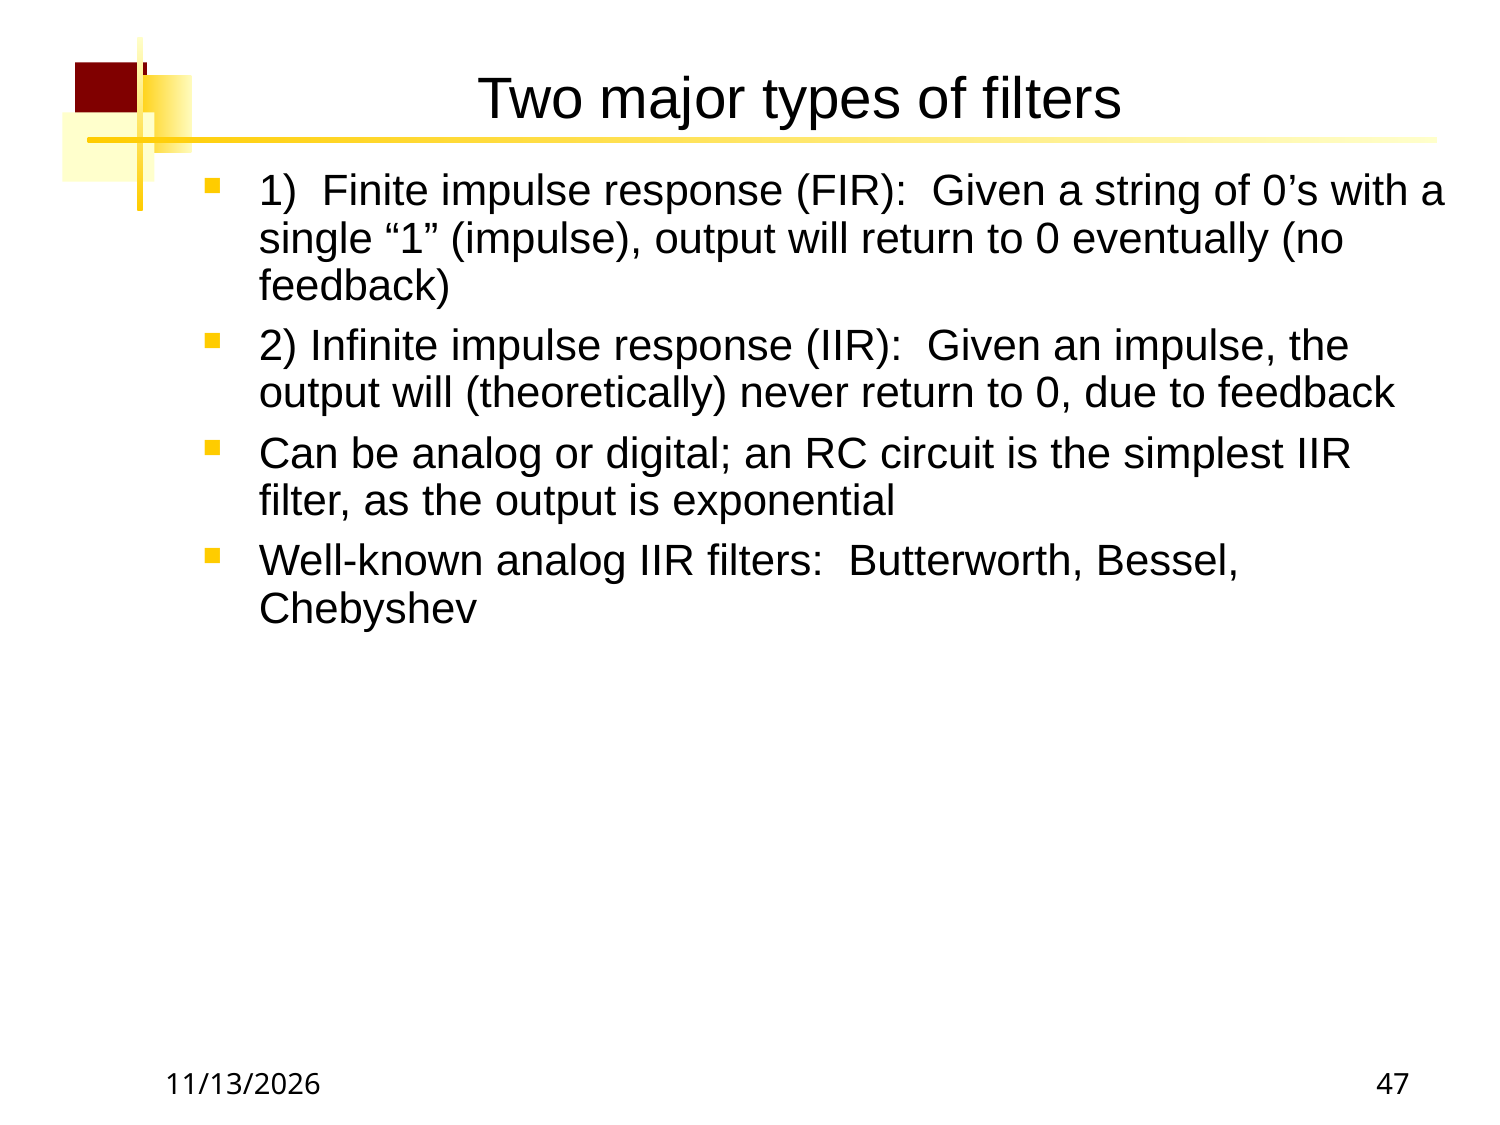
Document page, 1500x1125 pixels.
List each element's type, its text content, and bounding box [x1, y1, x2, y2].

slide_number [149, 1037, 463, 1113]
list 1) Finite impulse response (FIR): Given a string of 0’s with a single “1” (impulse), output will return to 0 eventually (no feedback) 2) Infinite impulse response (IIR): Given an impulse, the output will (theoretically) never return to 0, due to feedback Can be analog or digital; an RC circuit is the simplest IIR filter, as the output is exponential Well-known analog IIR filters: Butterworth, Bessel, Chebyshev [187, 137, 1463, 813]
slide_number 47 [1112, 1037, 1426, 1113]
title Two major types of filters [275, 64, 1325, 137]
